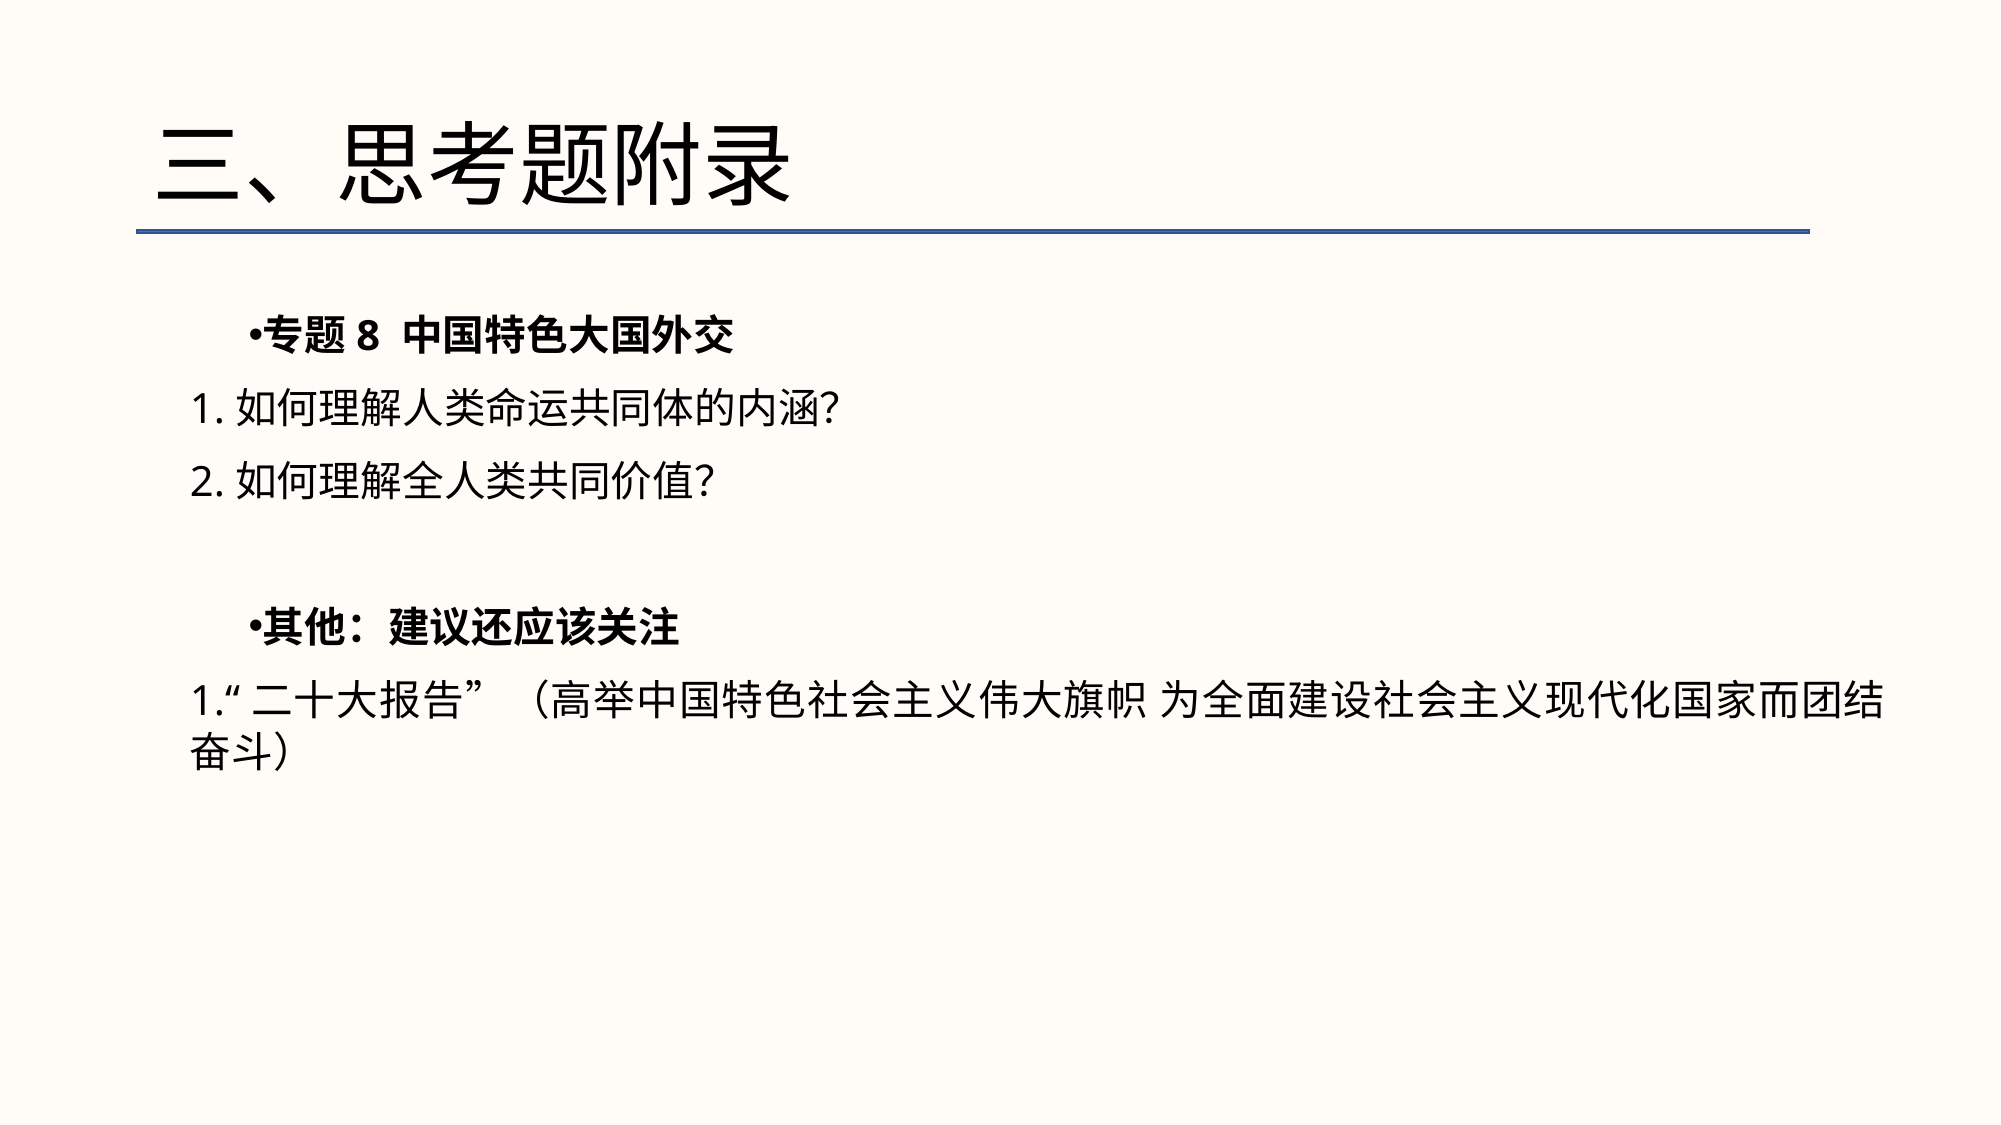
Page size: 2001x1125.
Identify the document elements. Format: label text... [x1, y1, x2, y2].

list 专题8 中国特色大国外交 1.如何理解人类命运共同体的内涵？ 2.如何理解全人类共同价值？ 其他：建议还应该关注 1.“二十大报告”（高举中国特色社会主义伟大旗帜 为全面建设社会主义现代化国家而团结奋斗） [137, 299, 1901, 1125]
text_box [136, 229, 1810, 234]
title 三、思考题附录 [137, 59, 1863, 278]
